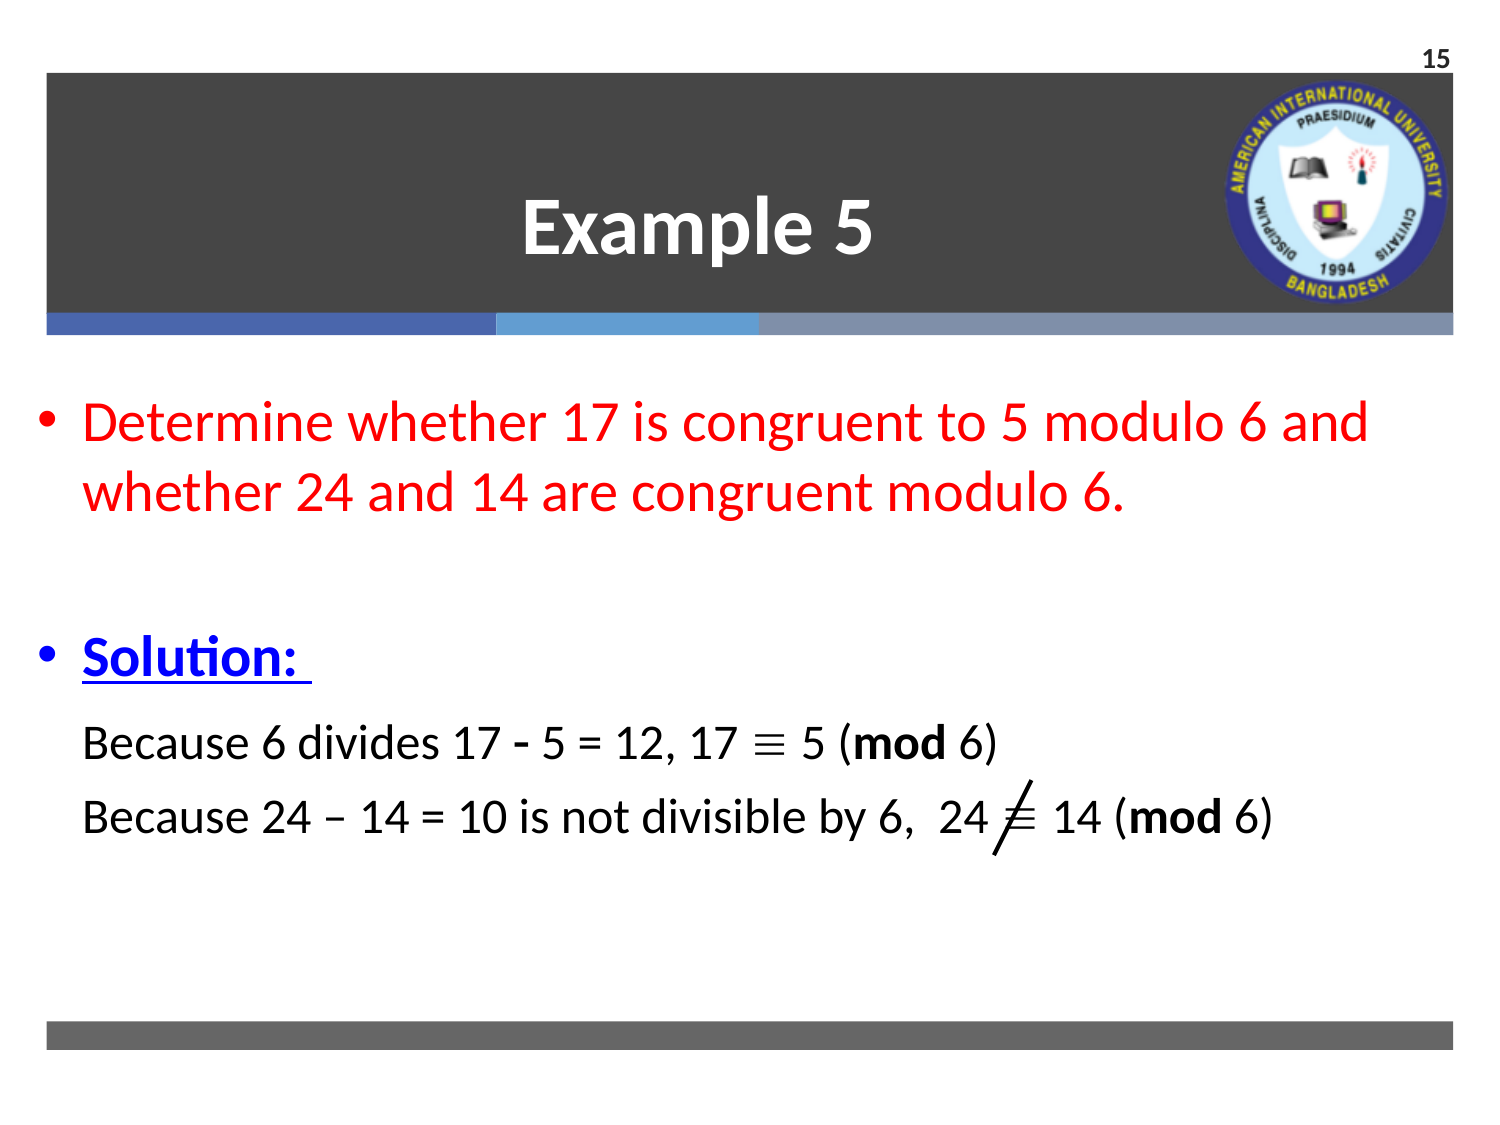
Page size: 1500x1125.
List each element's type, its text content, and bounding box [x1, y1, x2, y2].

text_box Determine whether 17 is congruent to 5 modulo 6 and whether 24 and 14 are congruent modulo 6. Solution: Because 6 divides 17  5 = 12, 17  5 (mod 6) Because 24 – 14 = 10 is not divisible by 6, 24  14 (mod 6) [22, 376, 1467, 851]
picture [1220, 75, 1454, 310]
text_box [993, 779, 1032, 856]
slide_number 15 [1362, 27, 1466, 87]
title Example 5 [57, 100, 1339, 279]
